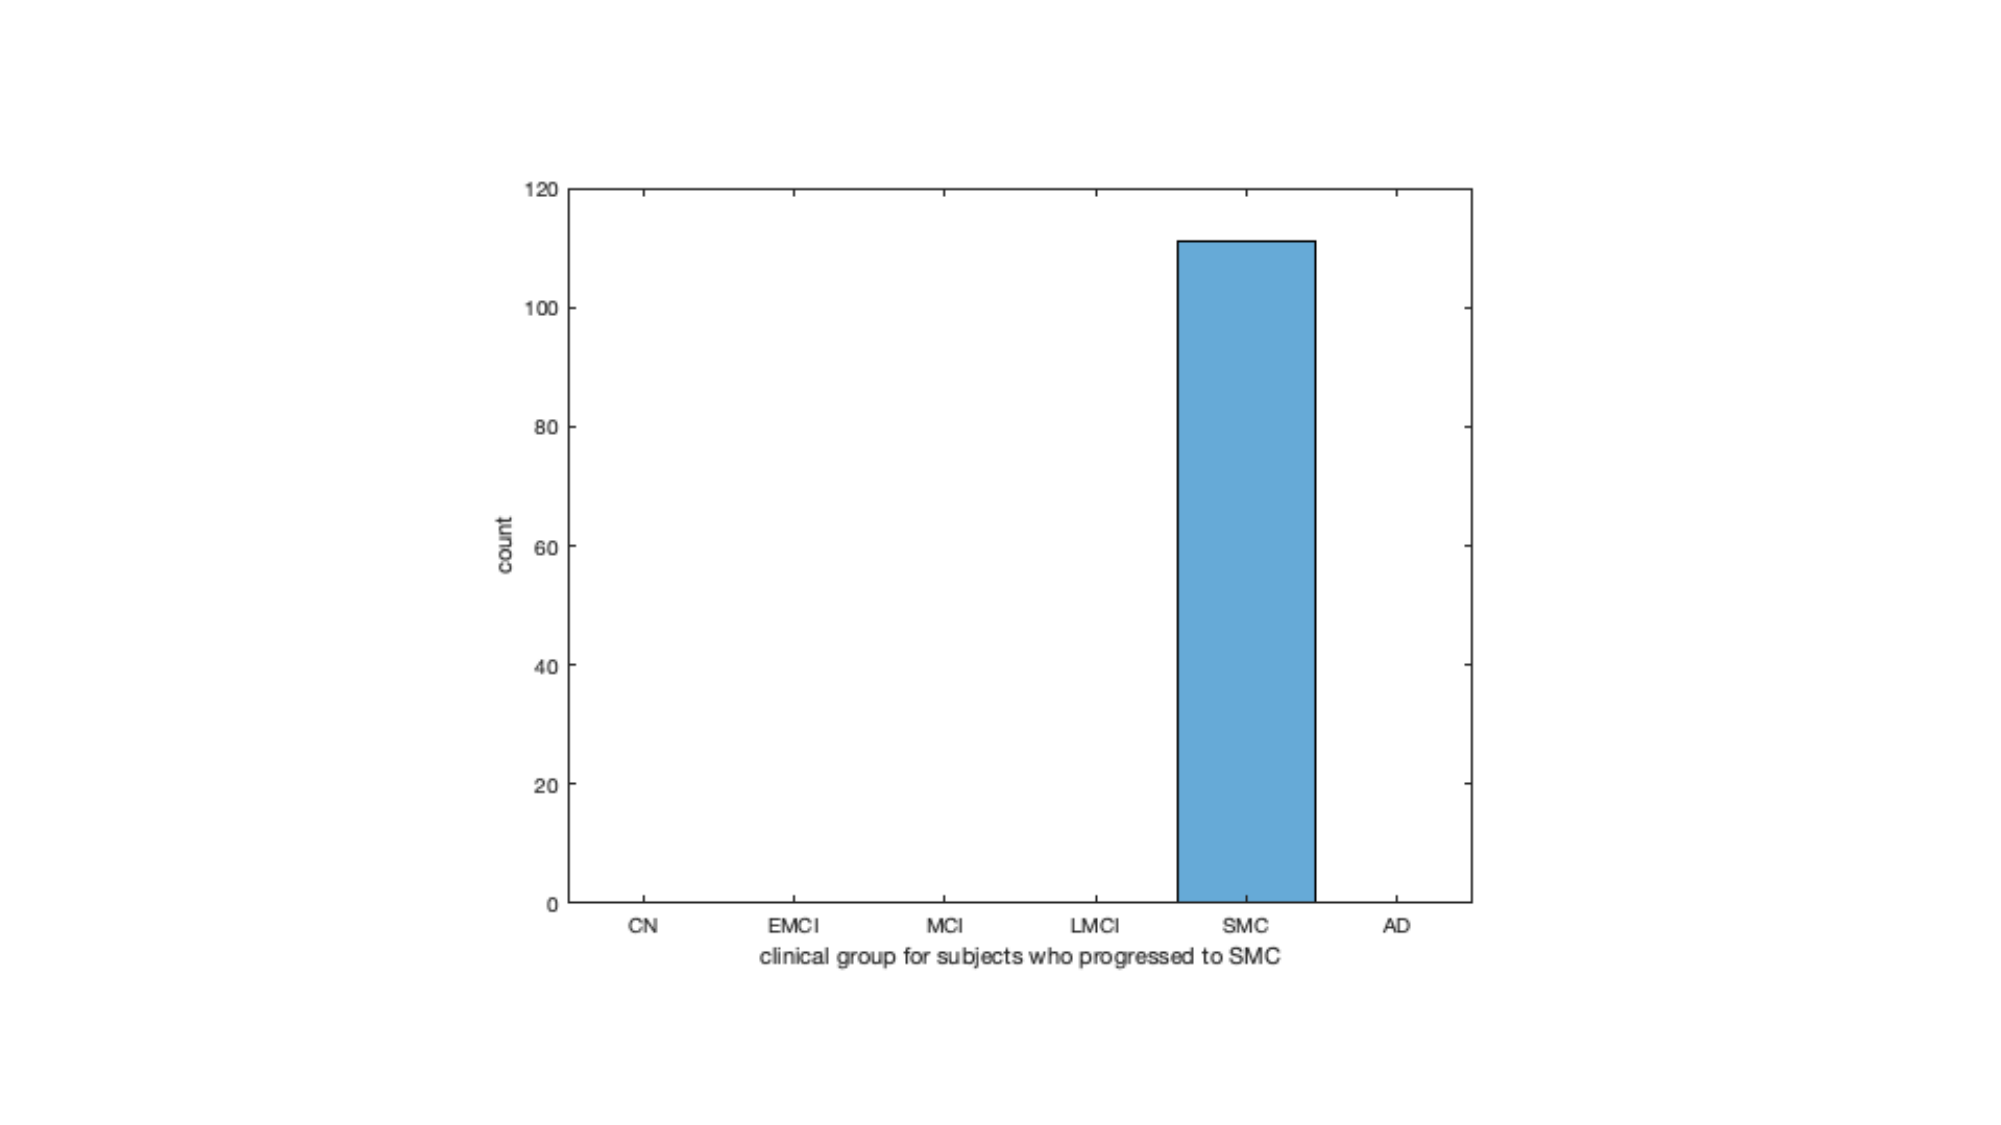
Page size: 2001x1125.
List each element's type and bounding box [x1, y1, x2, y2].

picture [416, 124, 1584, 1001]
